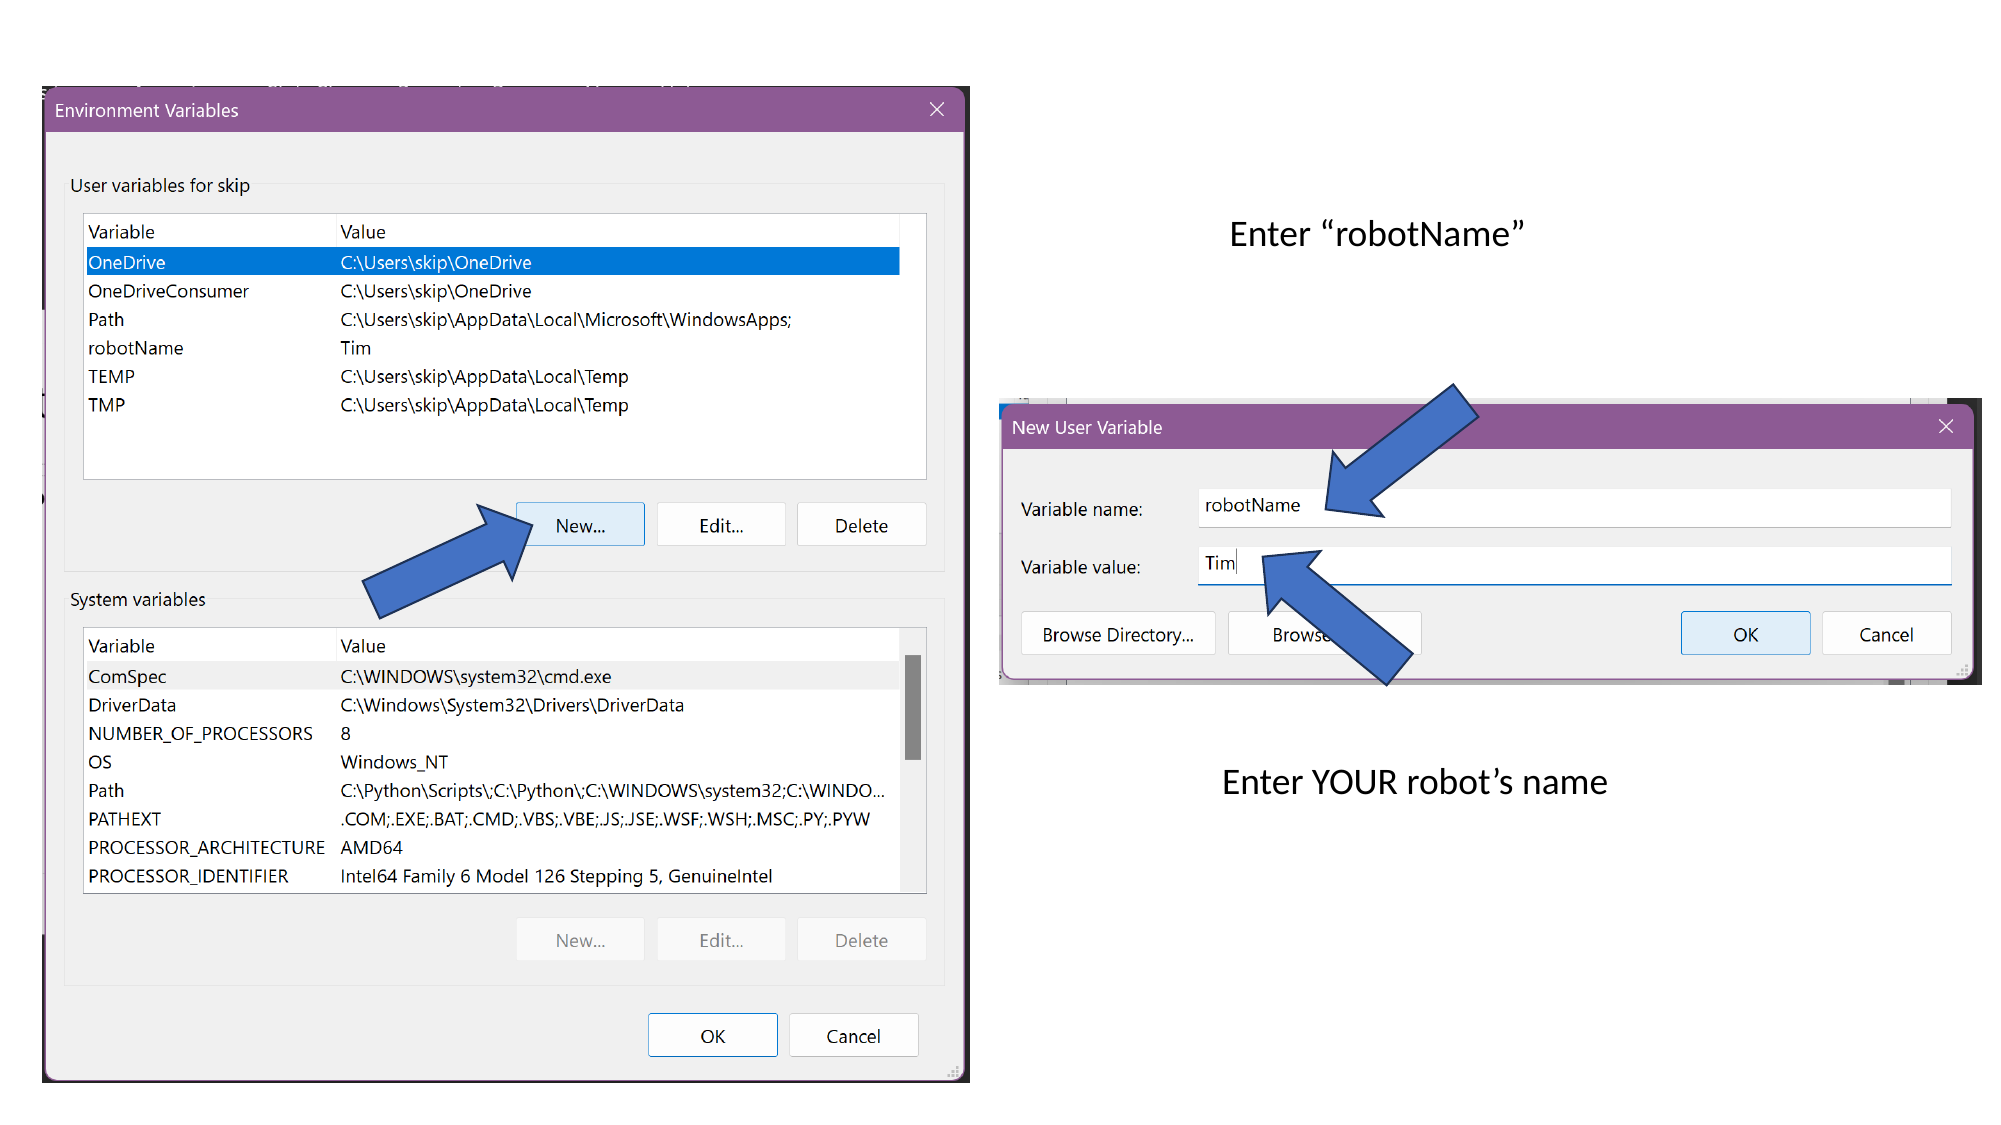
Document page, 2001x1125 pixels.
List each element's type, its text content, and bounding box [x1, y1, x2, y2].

text_box Enter “robotName” [1214, 201, 1542, 261]
picture [42, 86, 970, 1083]
text_box Enter YOUR robot’s name [1207, 749, 1624, 810]
text_box [1434, 382, 1466, 398]
picture [999, 398, 1982, 685]
